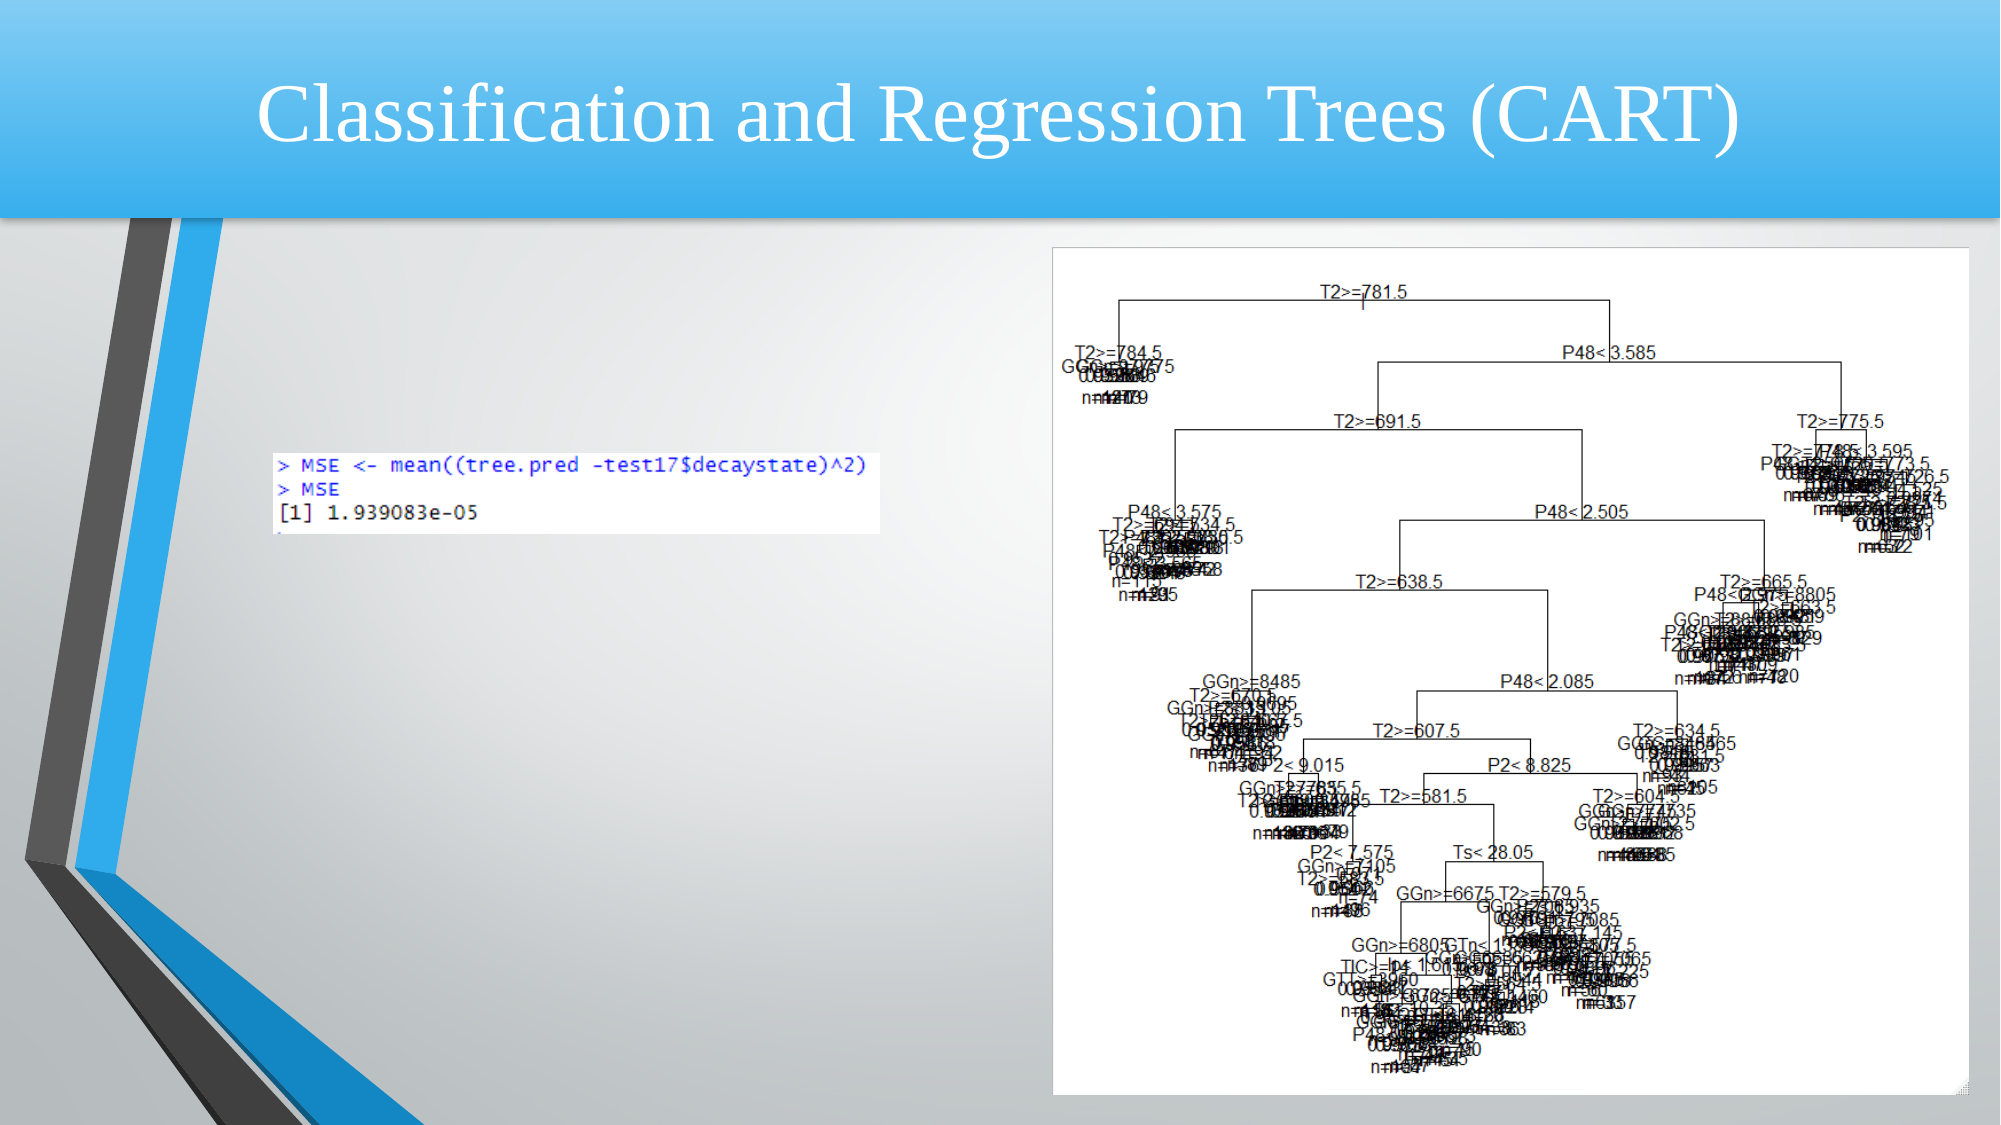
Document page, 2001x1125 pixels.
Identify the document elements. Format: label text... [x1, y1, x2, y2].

text_box Classification and Regression Trees (CART) [0, 0, 2000, 218]
picture [273, 453, 881, 534]
picture [1052, 247, 1969, 1096]
